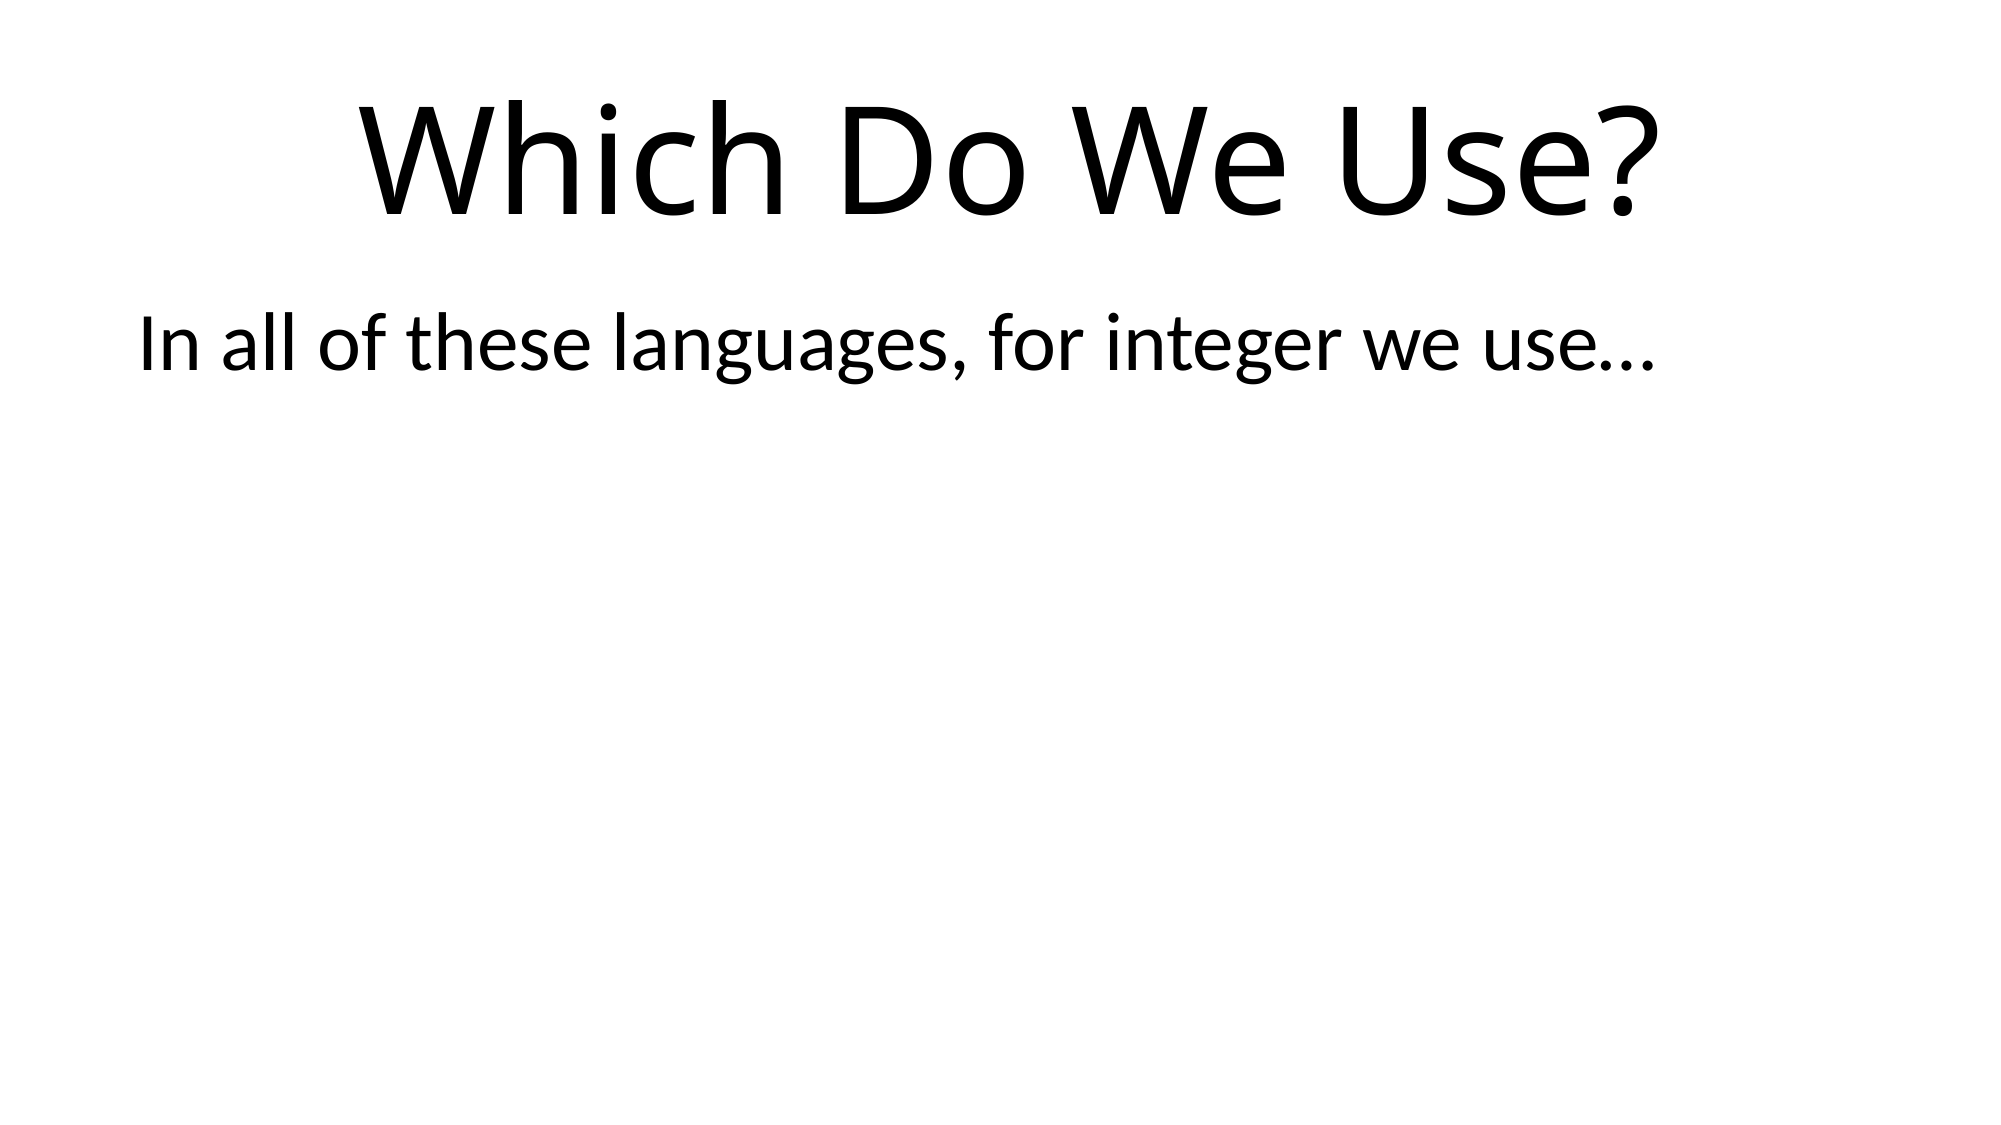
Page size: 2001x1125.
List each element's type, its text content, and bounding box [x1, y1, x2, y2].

title Which Do We Use? [122, 50, 1898, 255]
subtitle In all of these languages, for integer we use… [122, 290, 1877, 1084]
